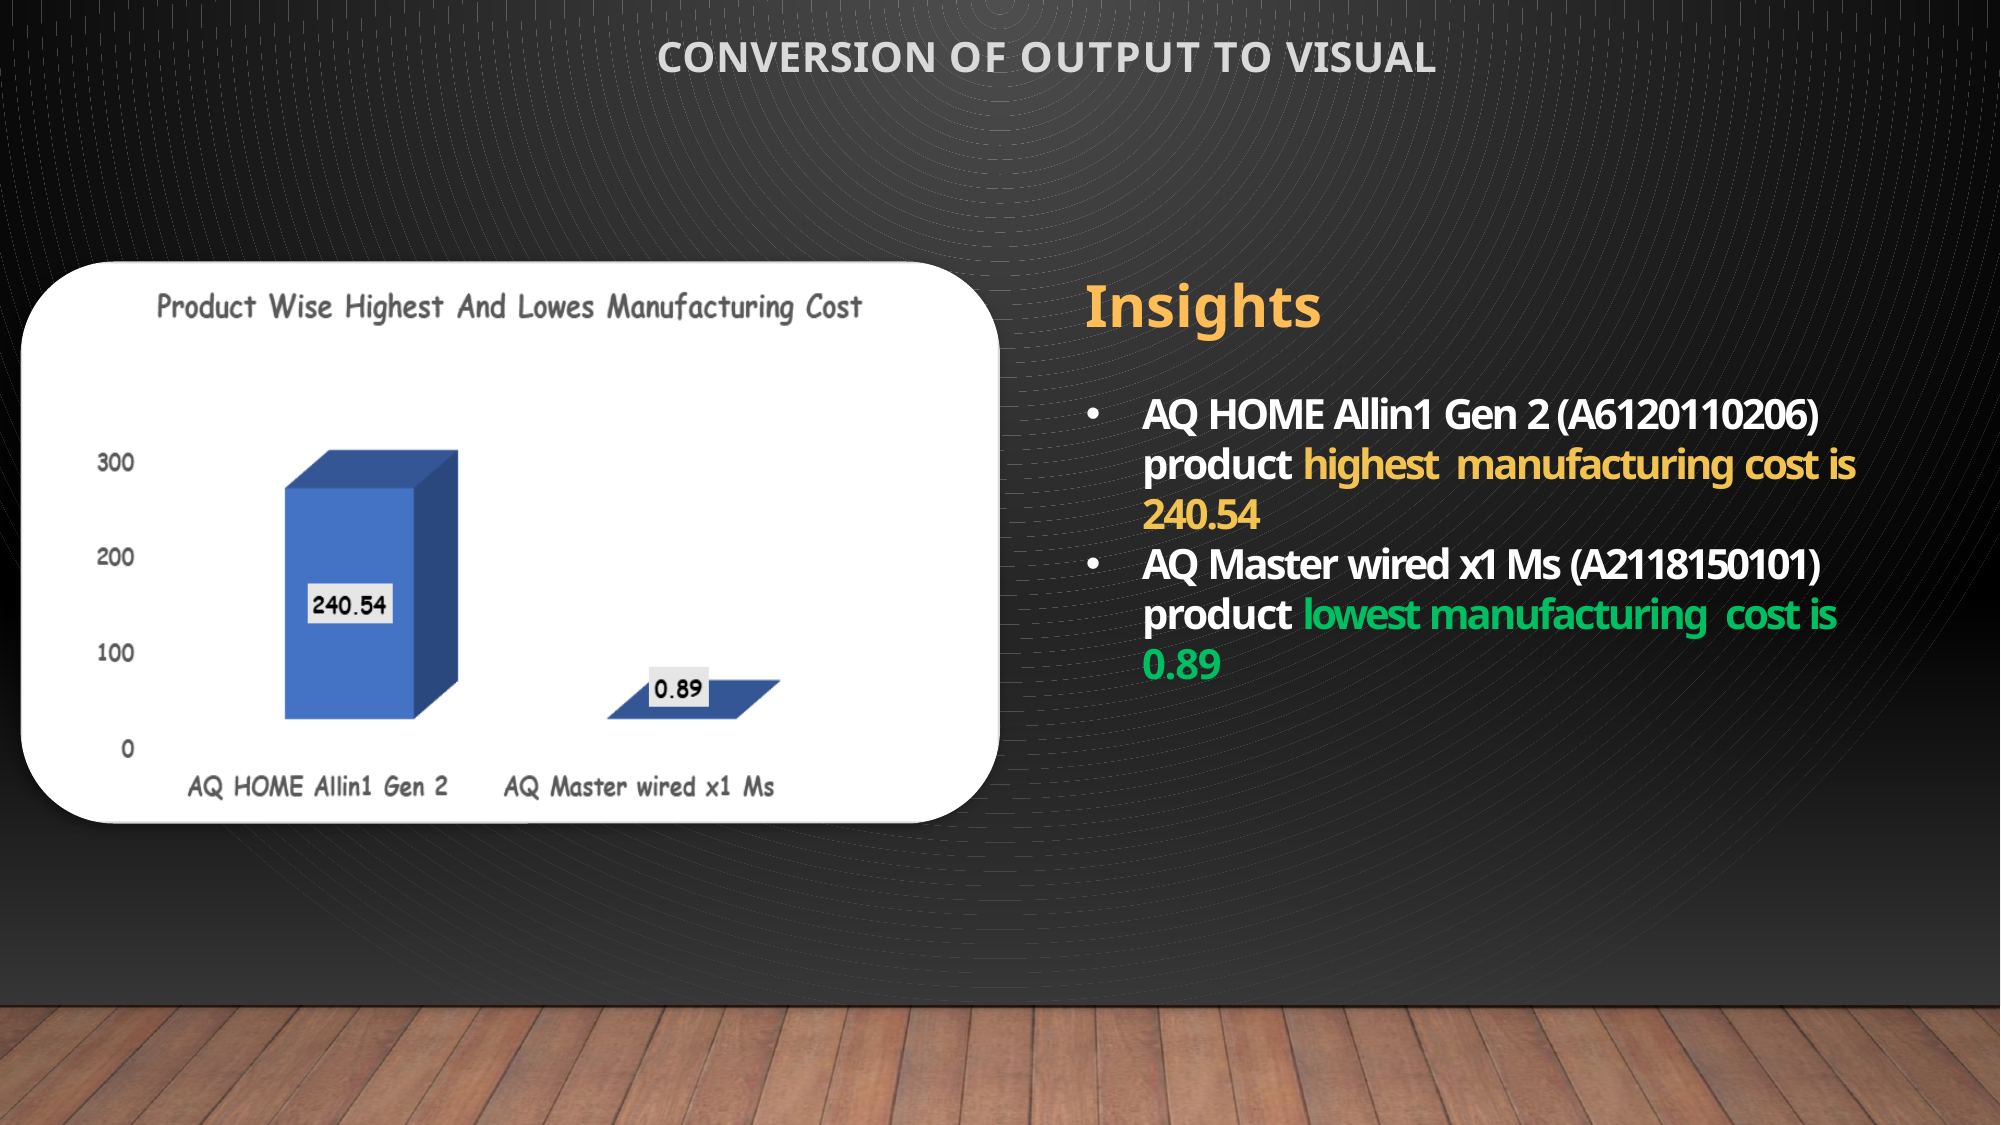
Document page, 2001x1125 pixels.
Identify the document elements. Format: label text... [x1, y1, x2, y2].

picture [0, 1005, 2000, 1125]
text_box Conversion of Output to visual [370, 28, 1721, 81]
picture [20, 261, 1001, 824]
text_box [1070, 261, 1898, 745]
